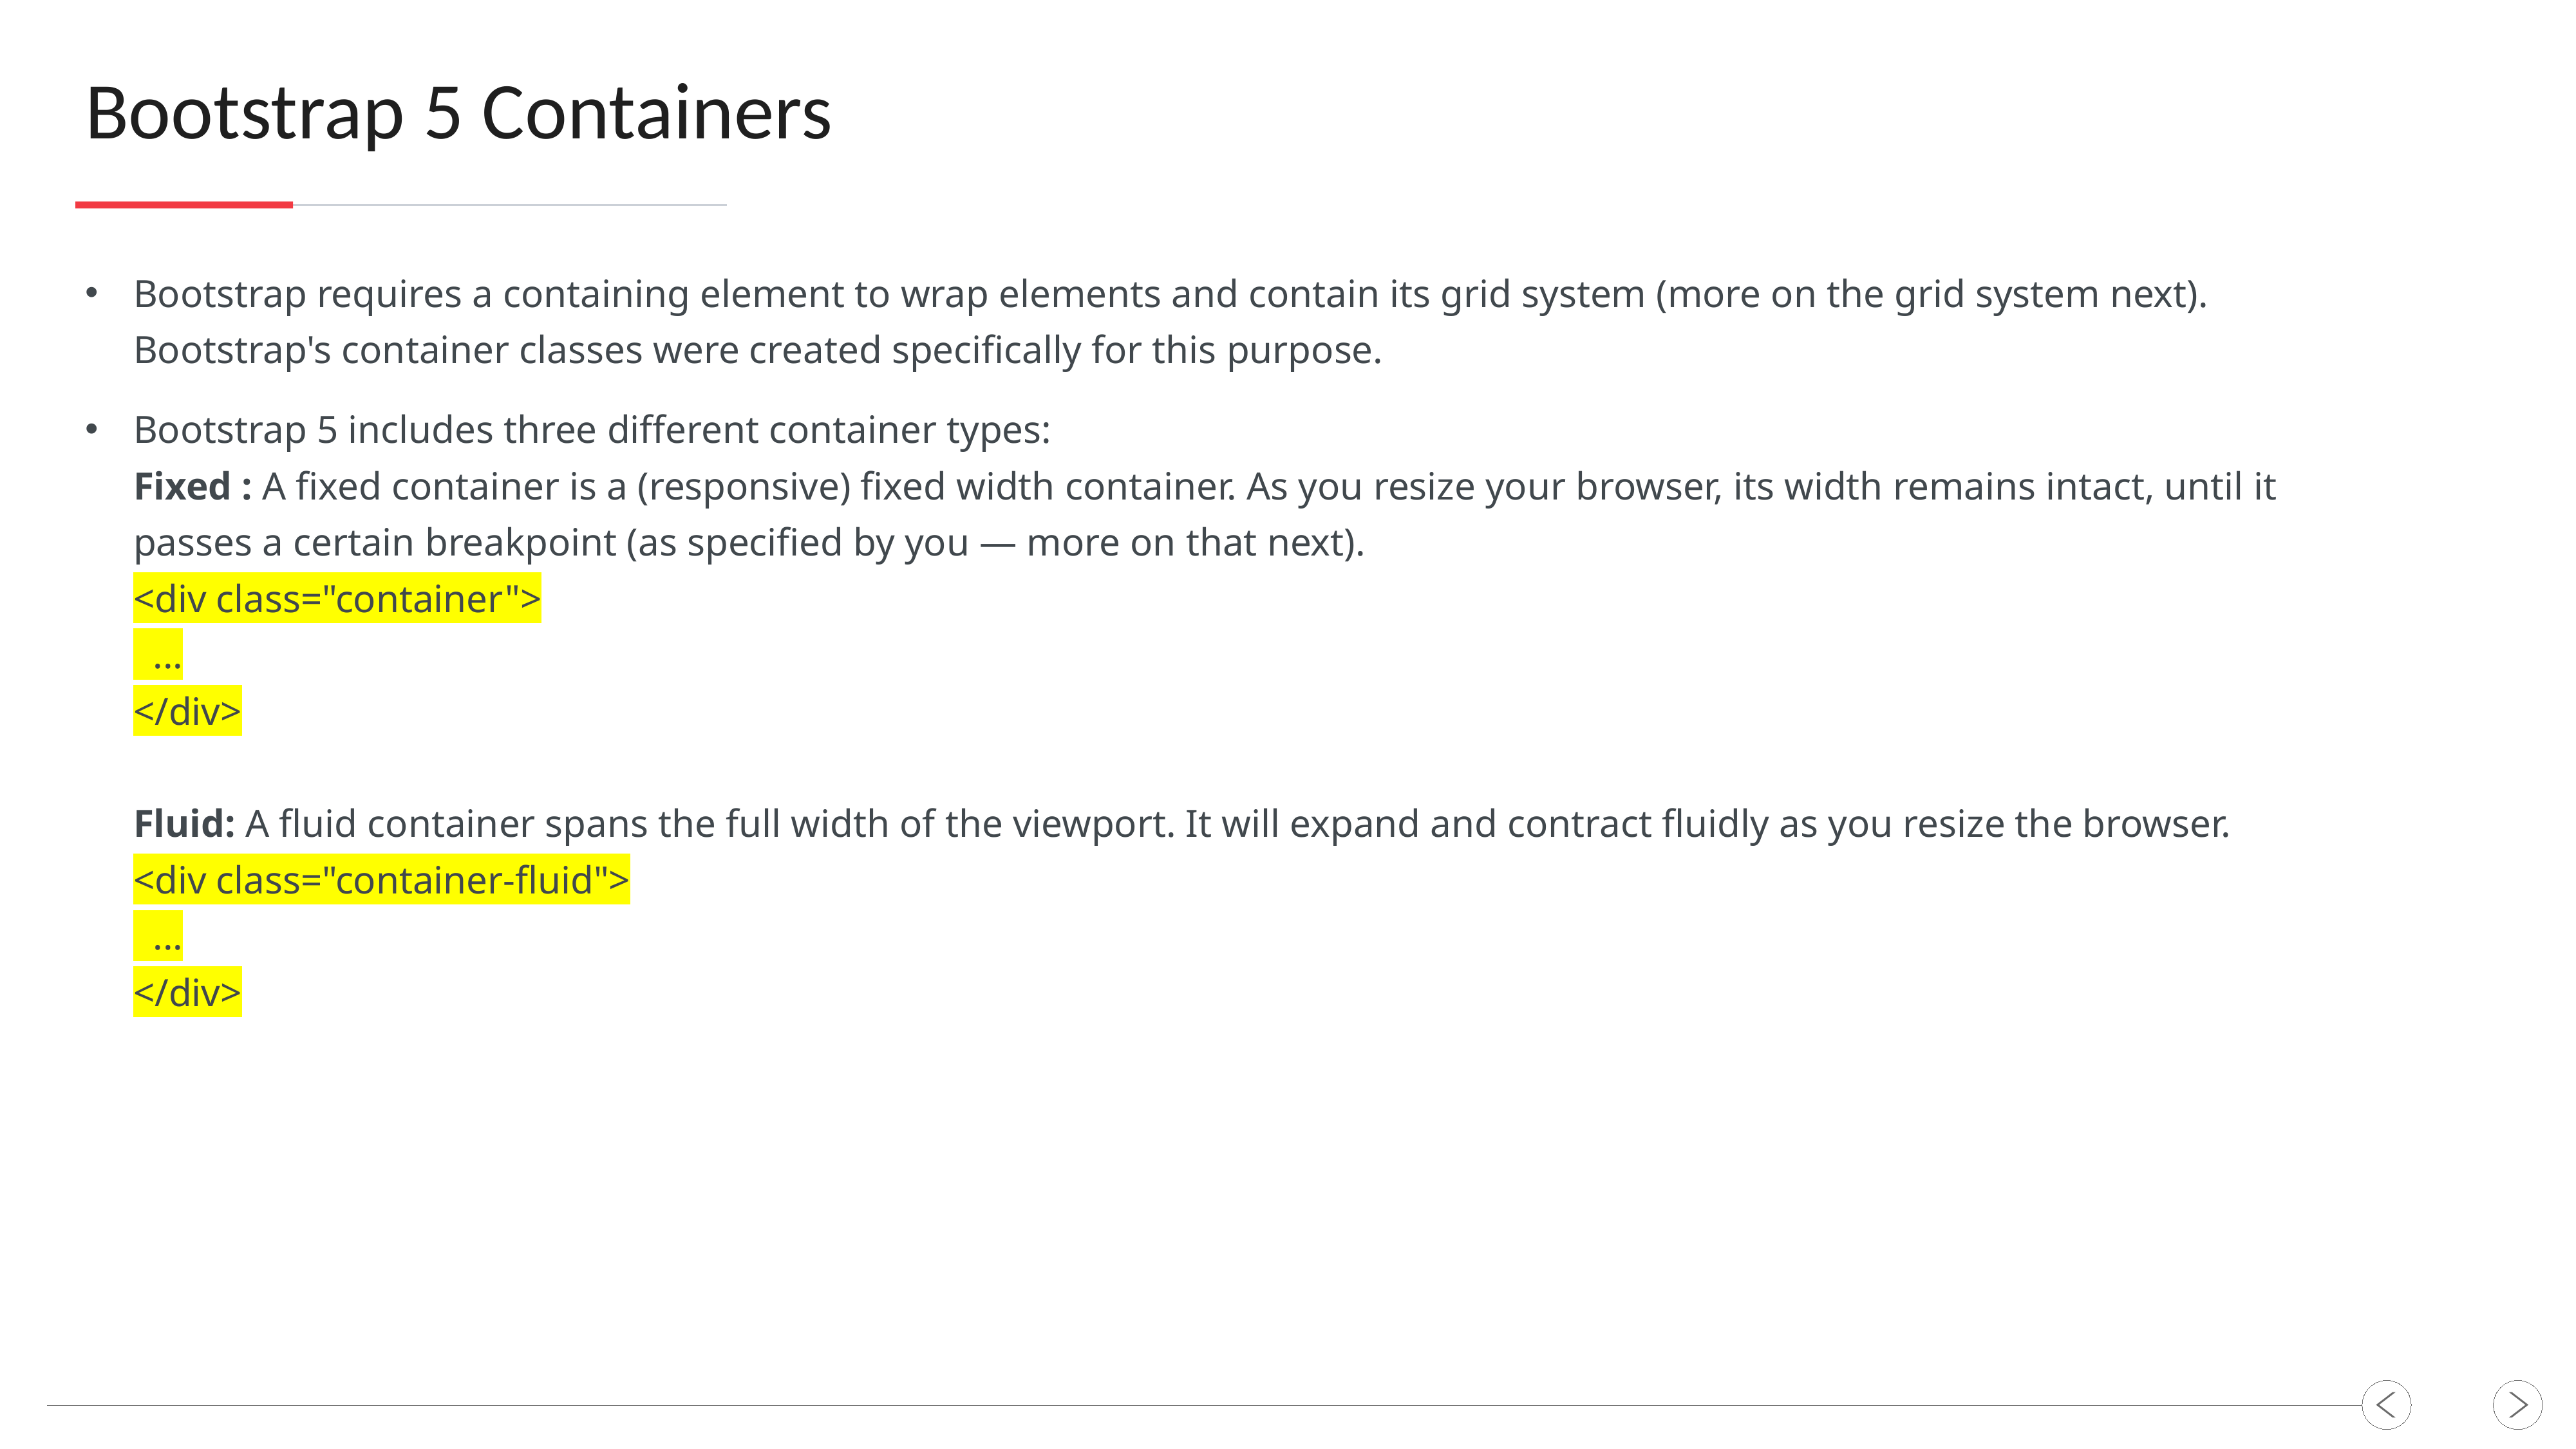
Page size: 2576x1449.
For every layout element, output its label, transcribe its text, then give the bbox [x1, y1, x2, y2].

list Bootstrap requires a containing element to wrap elements and contain its grid system (more on the grid system next). Bootstrap's container classes were created specifically for this purpose. Bootstrap 5 includes three different container types: Fixed : A fixed container is a (responsive) fixed width container. As you resize your browser, its width remains intact, until it passes a certain breakpoint (as specified by you — more on that next). <div class="container"> ... </div> Fluid: A fluid container spans the full width of the viewport. It will expand and contract fluidly as you resize the browser. <div class="container-fluid"> ... </div> [75, 253, 2329, 1304]
list Bootstrap 5 Containers [75, 56, 2496, 157]
